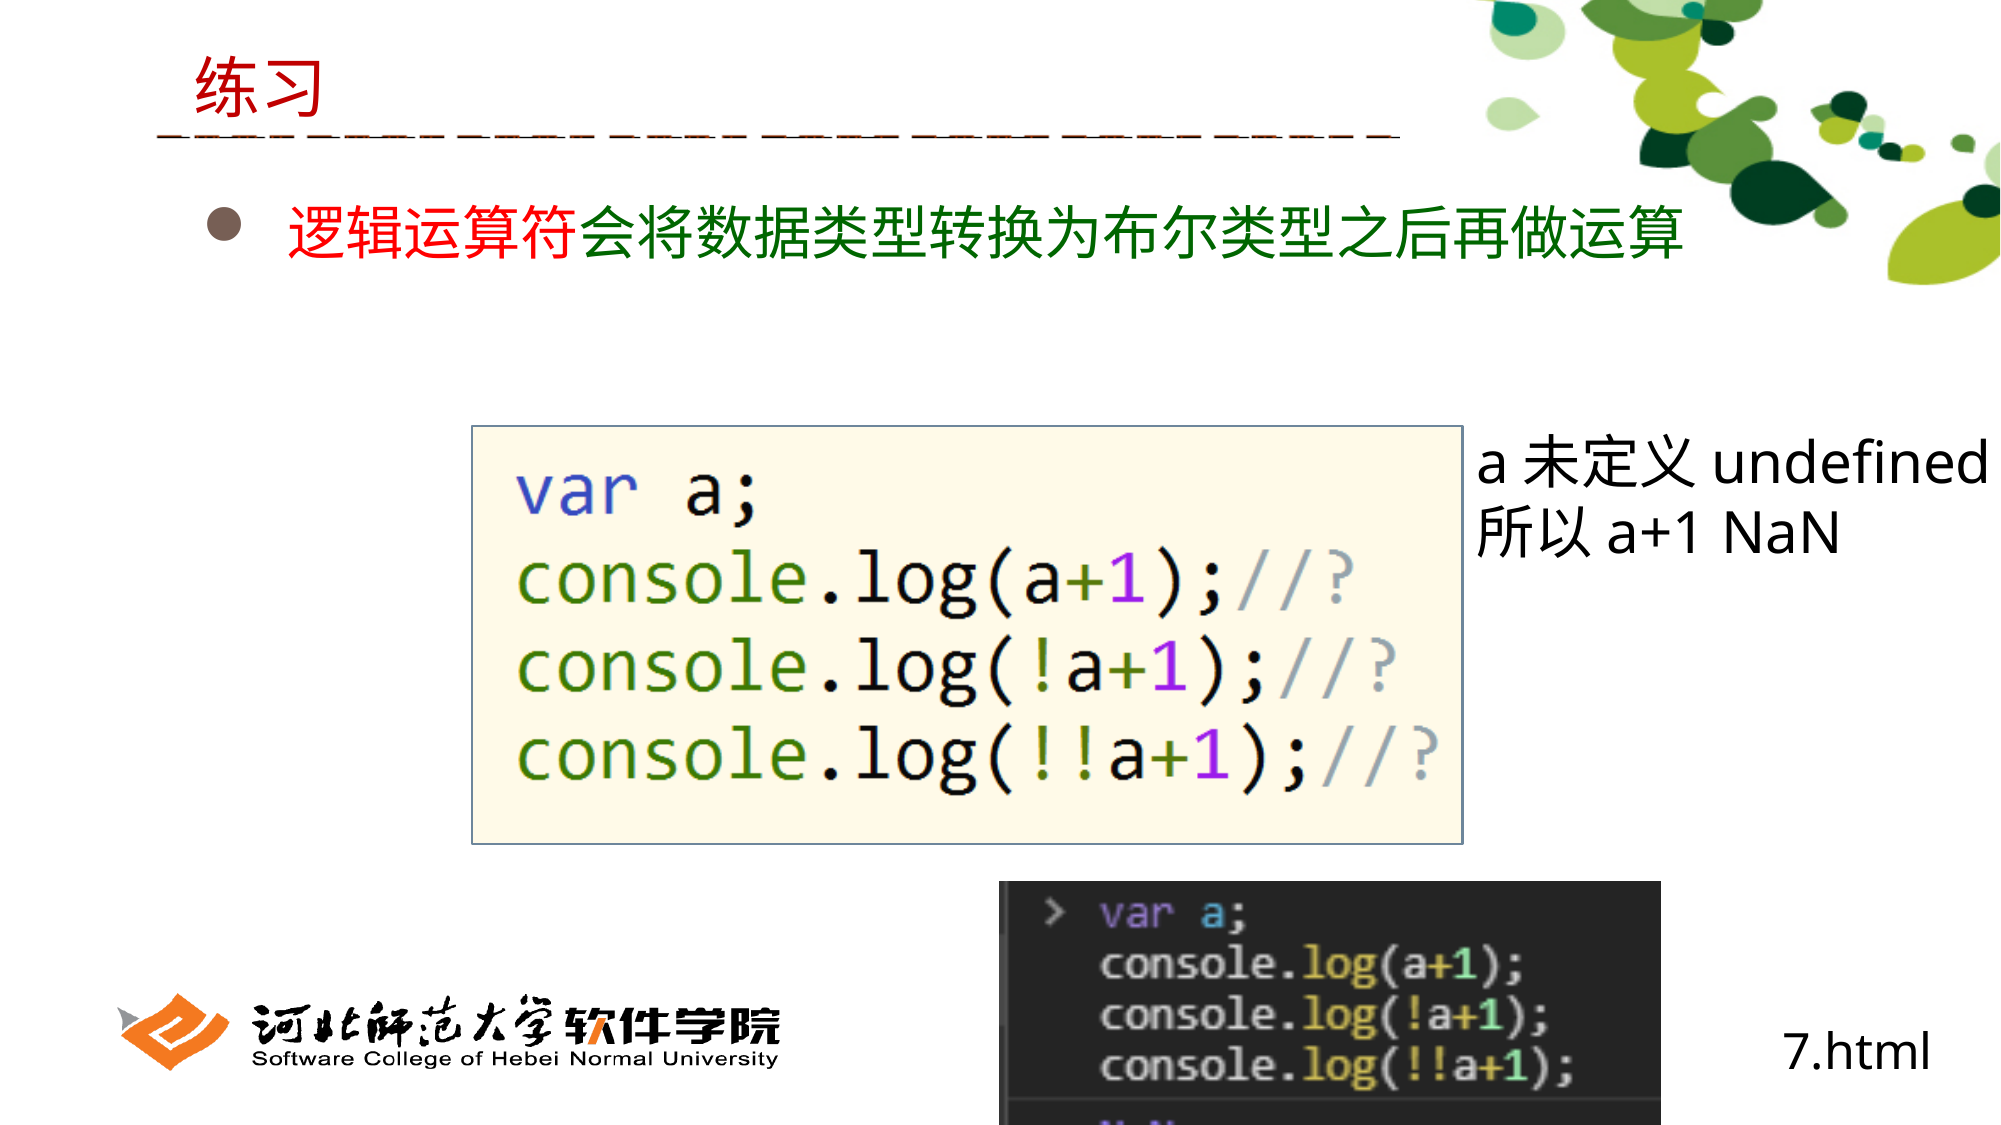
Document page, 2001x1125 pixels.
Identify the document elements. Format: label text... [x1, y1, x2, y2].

list 练习 [178, 38, 1523, 120]
list 逻辑运算符会将数据类型转换为布尔类型之后再做运算 [187, 175, 1782, 983]
text_box a未定义undefined 所以a+1 NaN [1461, 418, 2000, 573]
text_box 7.html [1767, 1012, 1948, 1088]
picture [0, 0, 2001, 1125]
